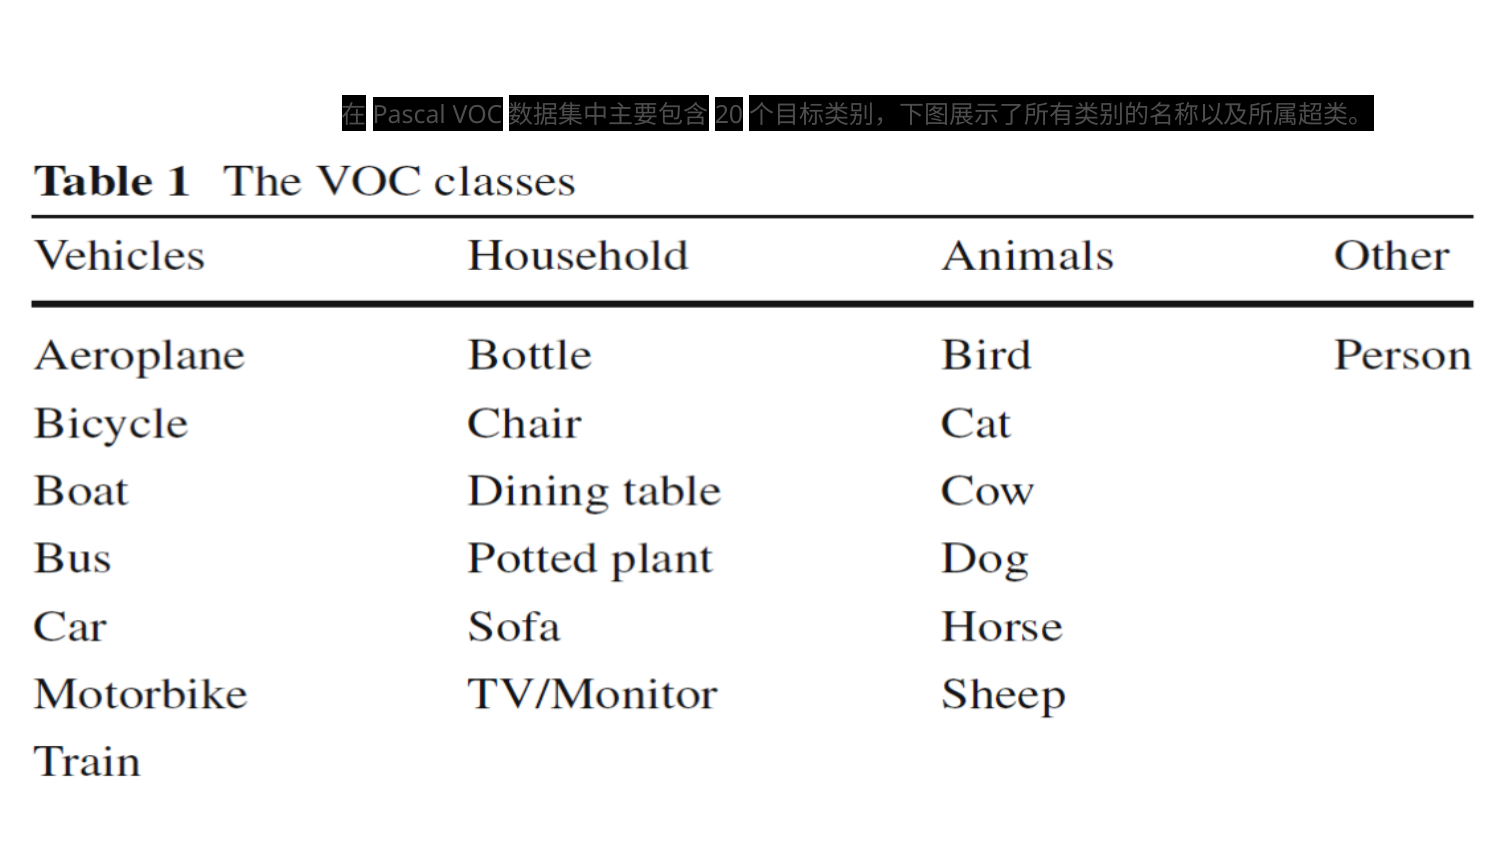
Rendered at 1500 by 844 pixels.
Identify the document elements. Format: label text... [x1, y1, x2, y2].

picture [0, 151, 1500, 793]
text_box 在Pascal VOC数据集中主要包含20个目标类别，下图展示了所有类别的名称以及所属超类。 [326, 76, 1412, 151]
